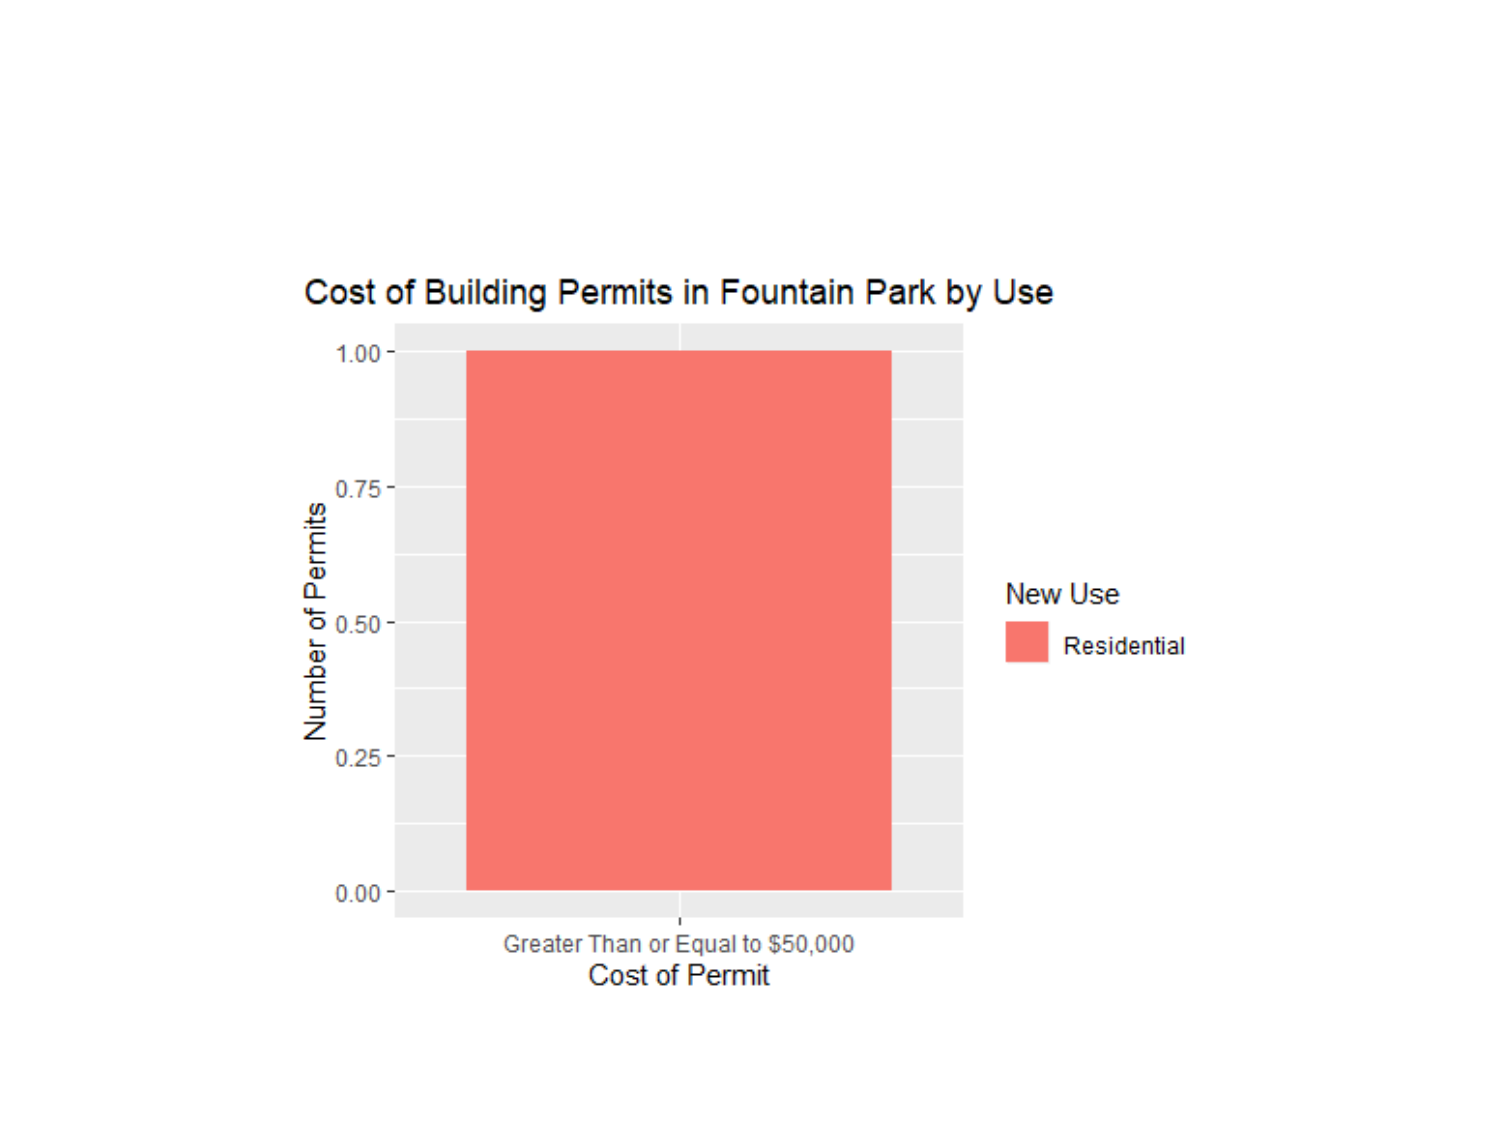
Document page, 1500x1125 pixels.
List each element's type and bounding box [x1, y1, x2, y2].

picture [287, 262, 1215, 1005]
